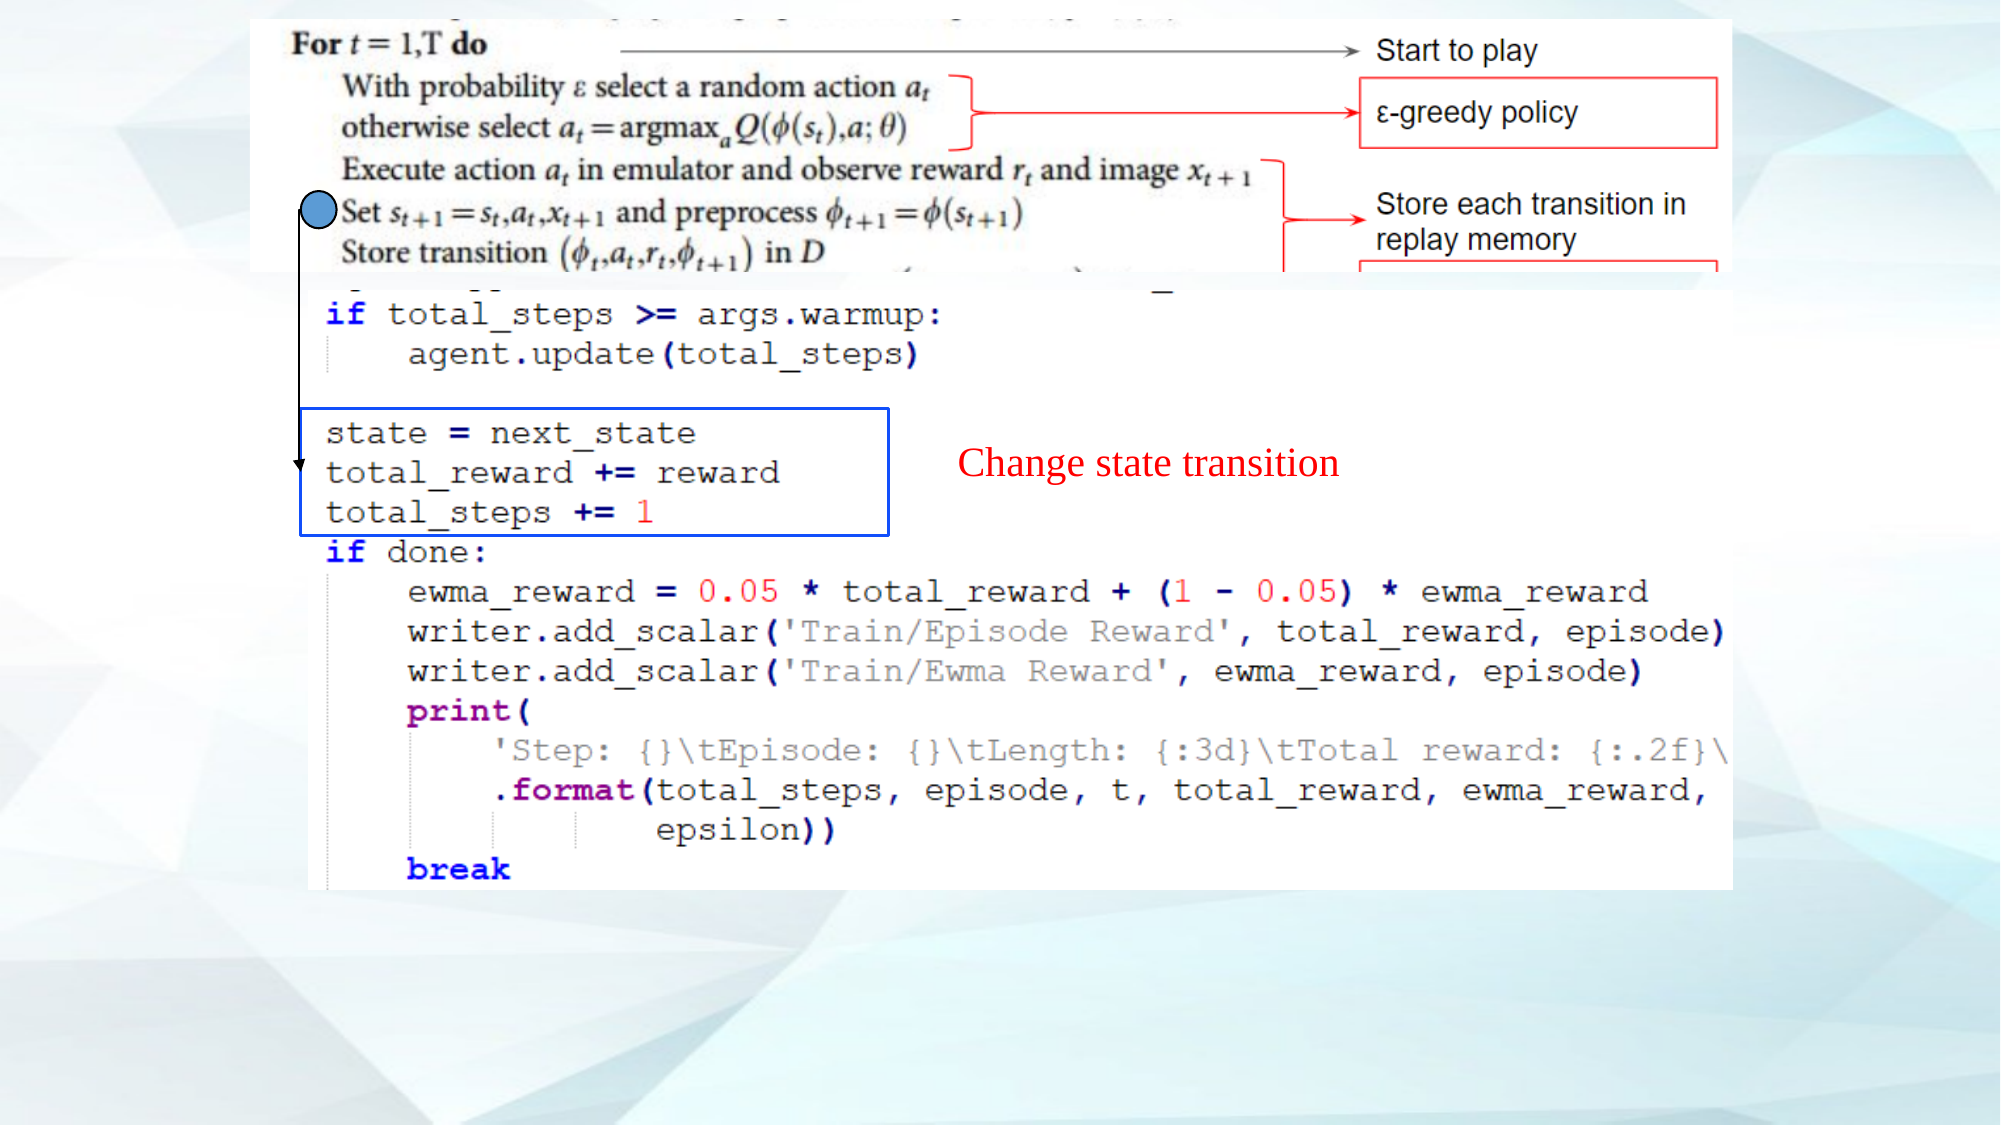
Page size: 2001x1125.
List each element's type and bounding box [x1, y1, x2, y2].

text_box [300, 408, 308, 536]
picture [0, 0, 2001, 1125]
